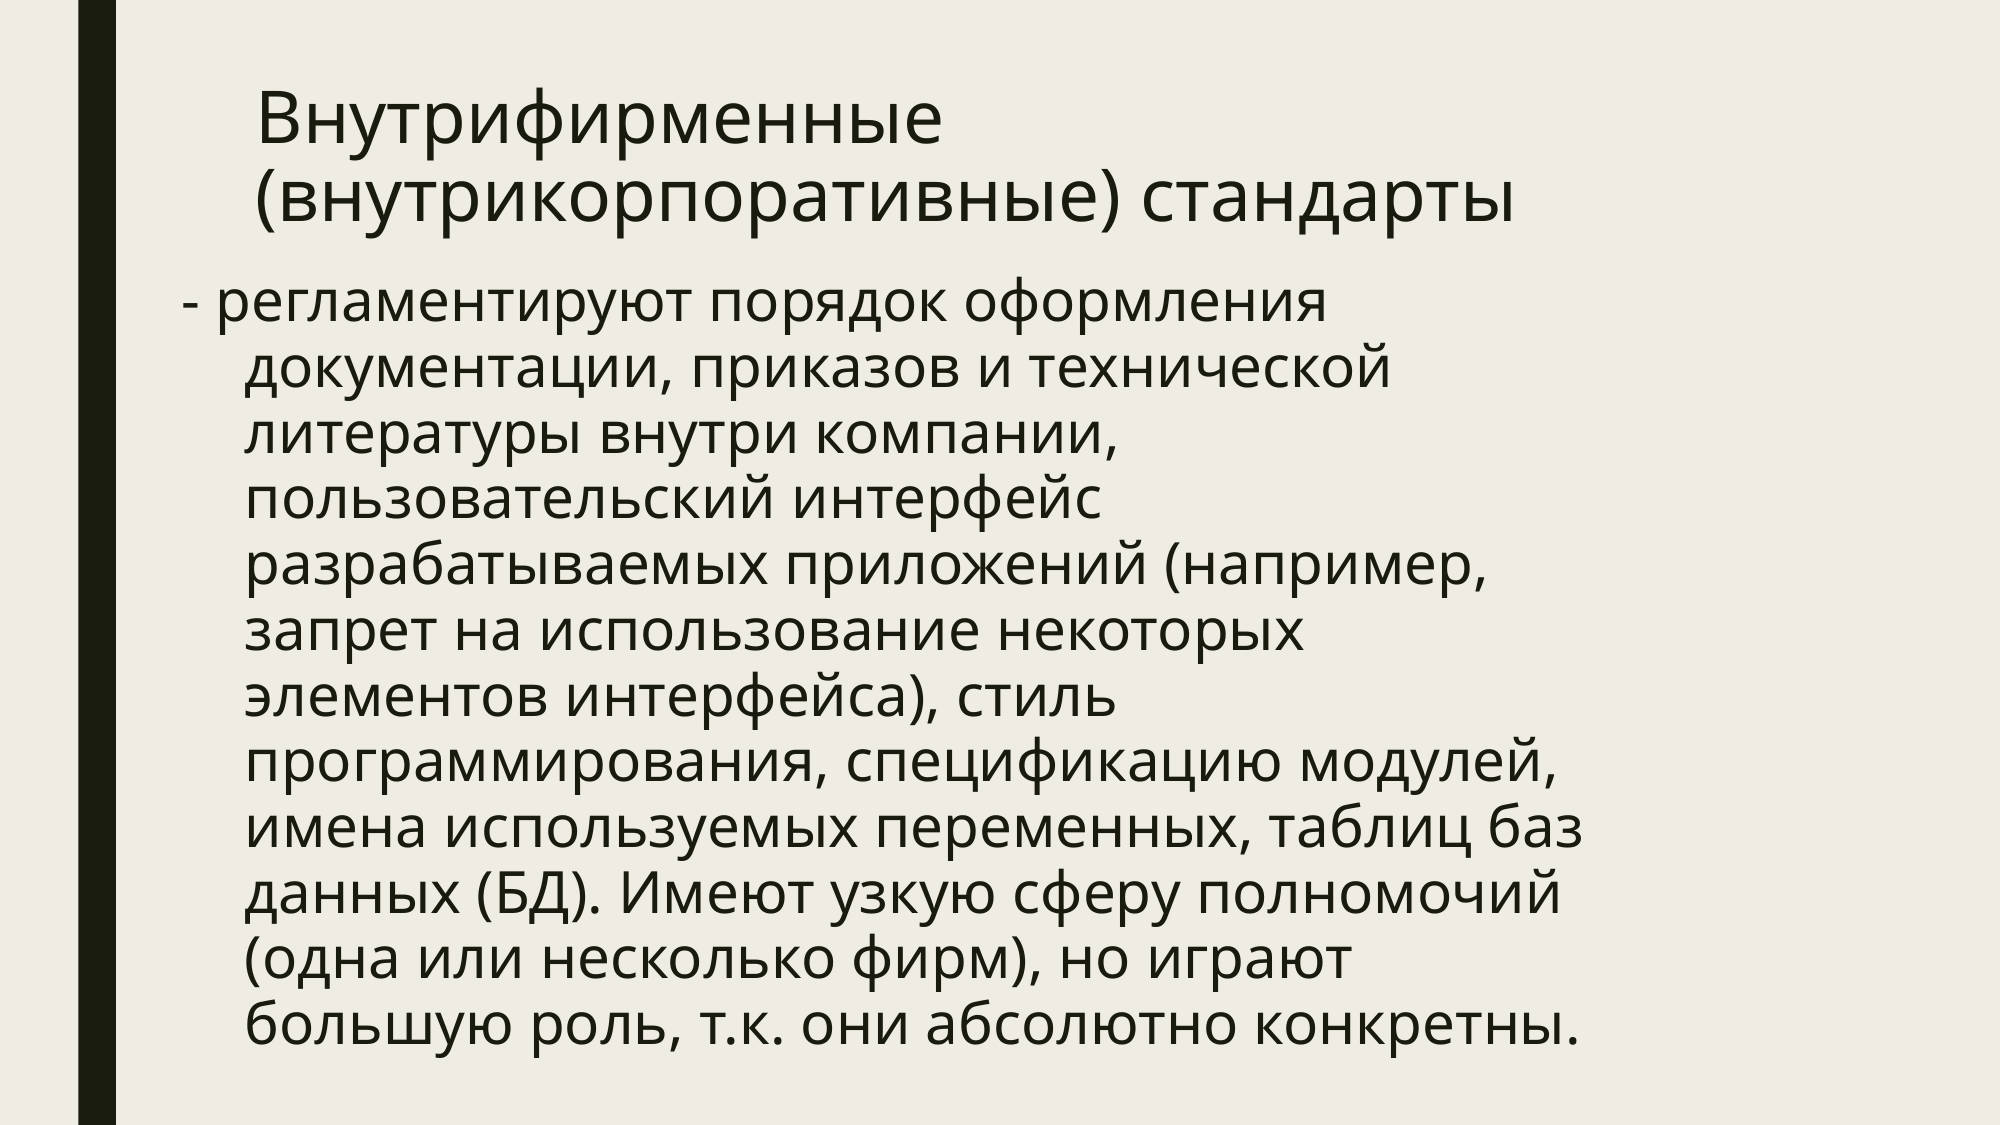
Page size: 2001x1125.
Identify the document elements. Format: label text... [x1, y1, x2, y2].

text_box Внутрифирменные (внутрикорпоративные) стандарты [240, 73, 1591, 152]
text_box - регламентируют порядок оформления документации, приказов и технической литературы внутри компании, пользовательский интерфейс разрабатываемых приложений (например, запрет на использование некоторых элементов интерфейса), стиль программирования, спецификацию модулей, имена используемых переменных, таблиц баз данных (БД). Имеют узкую сферу полномочий (одна или несколько фирм), но играют большую роль, т.к. они абсолютно конкретны. [166, 261, 1638, 1082]
